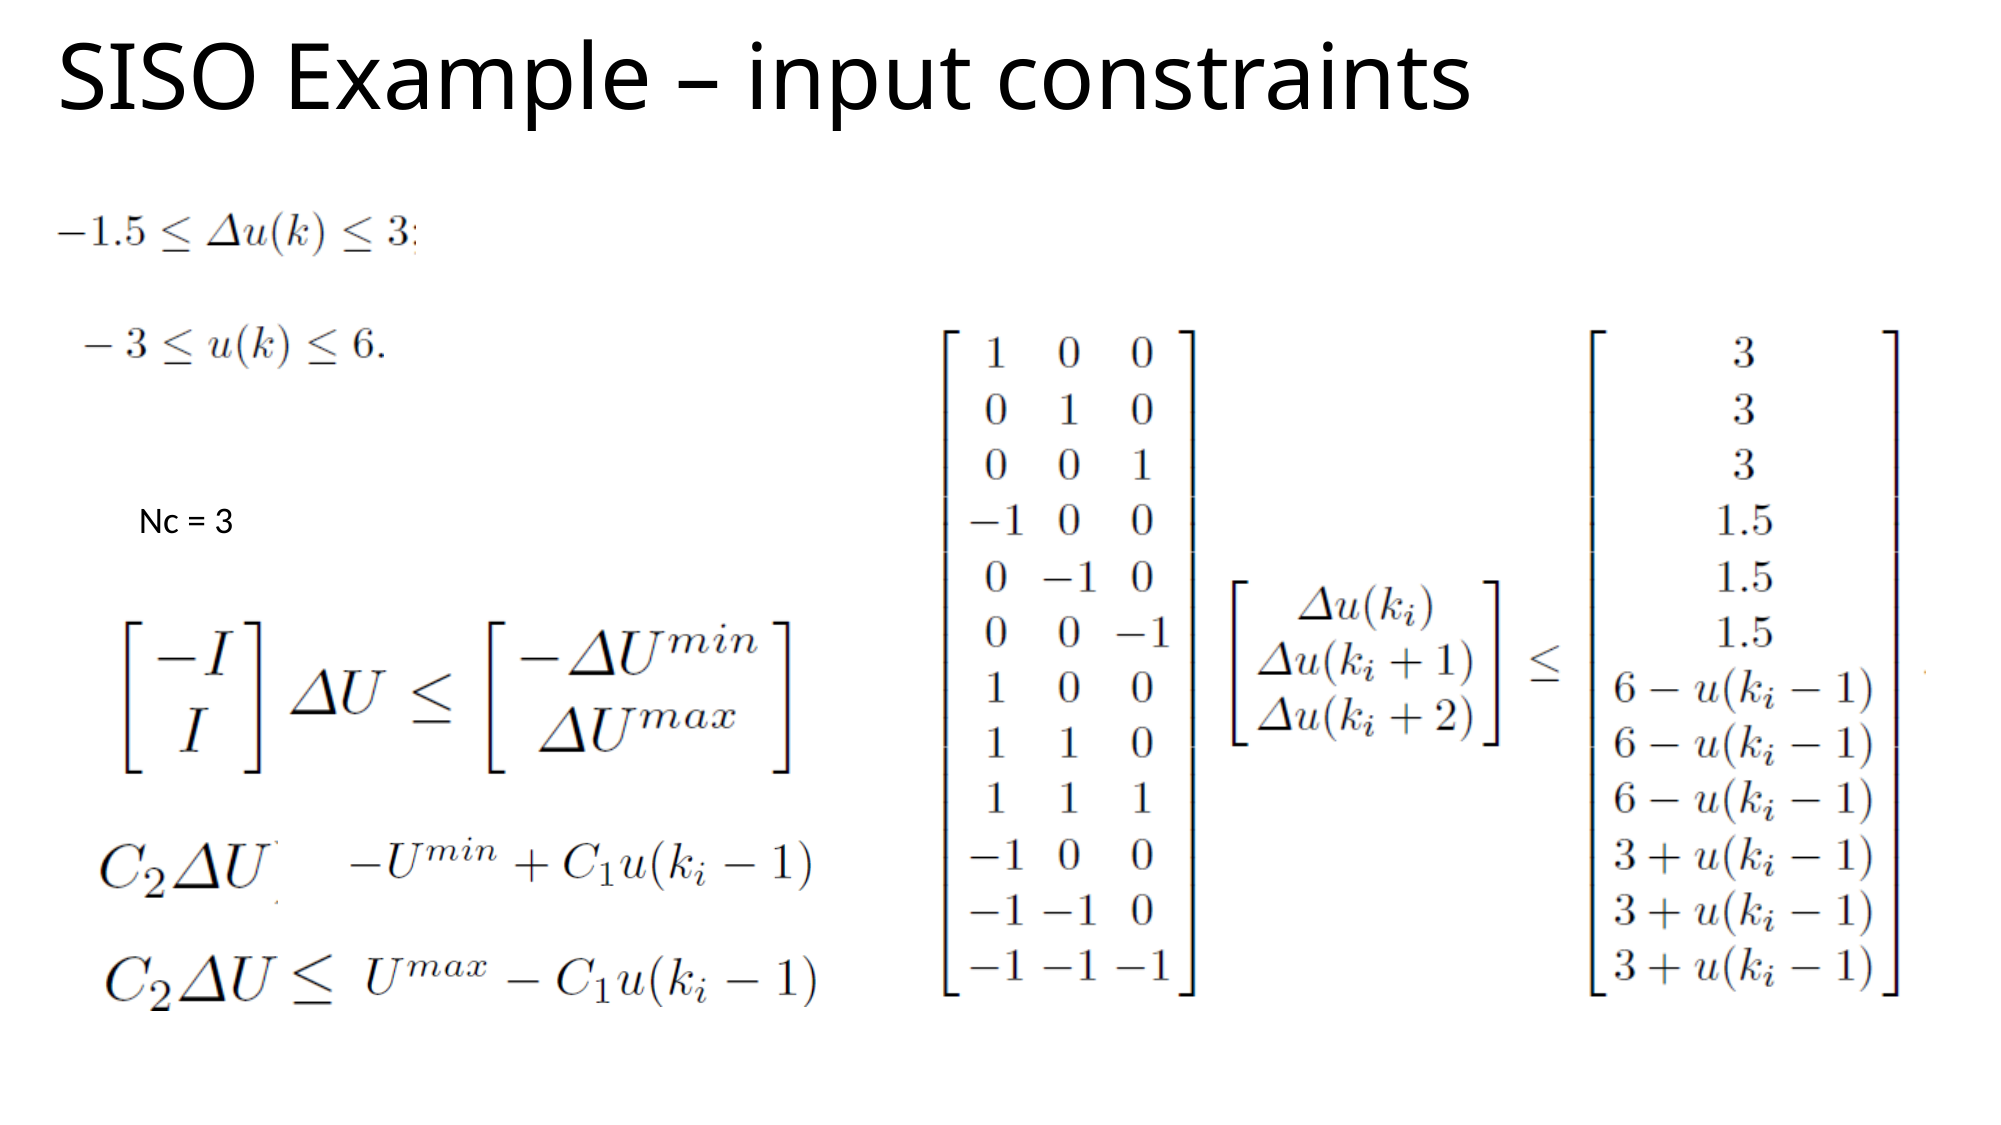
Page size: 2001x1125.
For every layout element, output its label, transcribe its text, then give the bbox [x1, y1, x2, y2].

picture [74, 303, 384, 377]
picture [89, 589, 808, 796]
picture [916, 298, 1926, 1013]
title SISO Example – input constraints [42, 19, 1605, 141]
text_box Nc = 3 [124, 488, 249, 549]
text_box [89, 822, 825, 1013]
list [42, 178, 416, 266]
